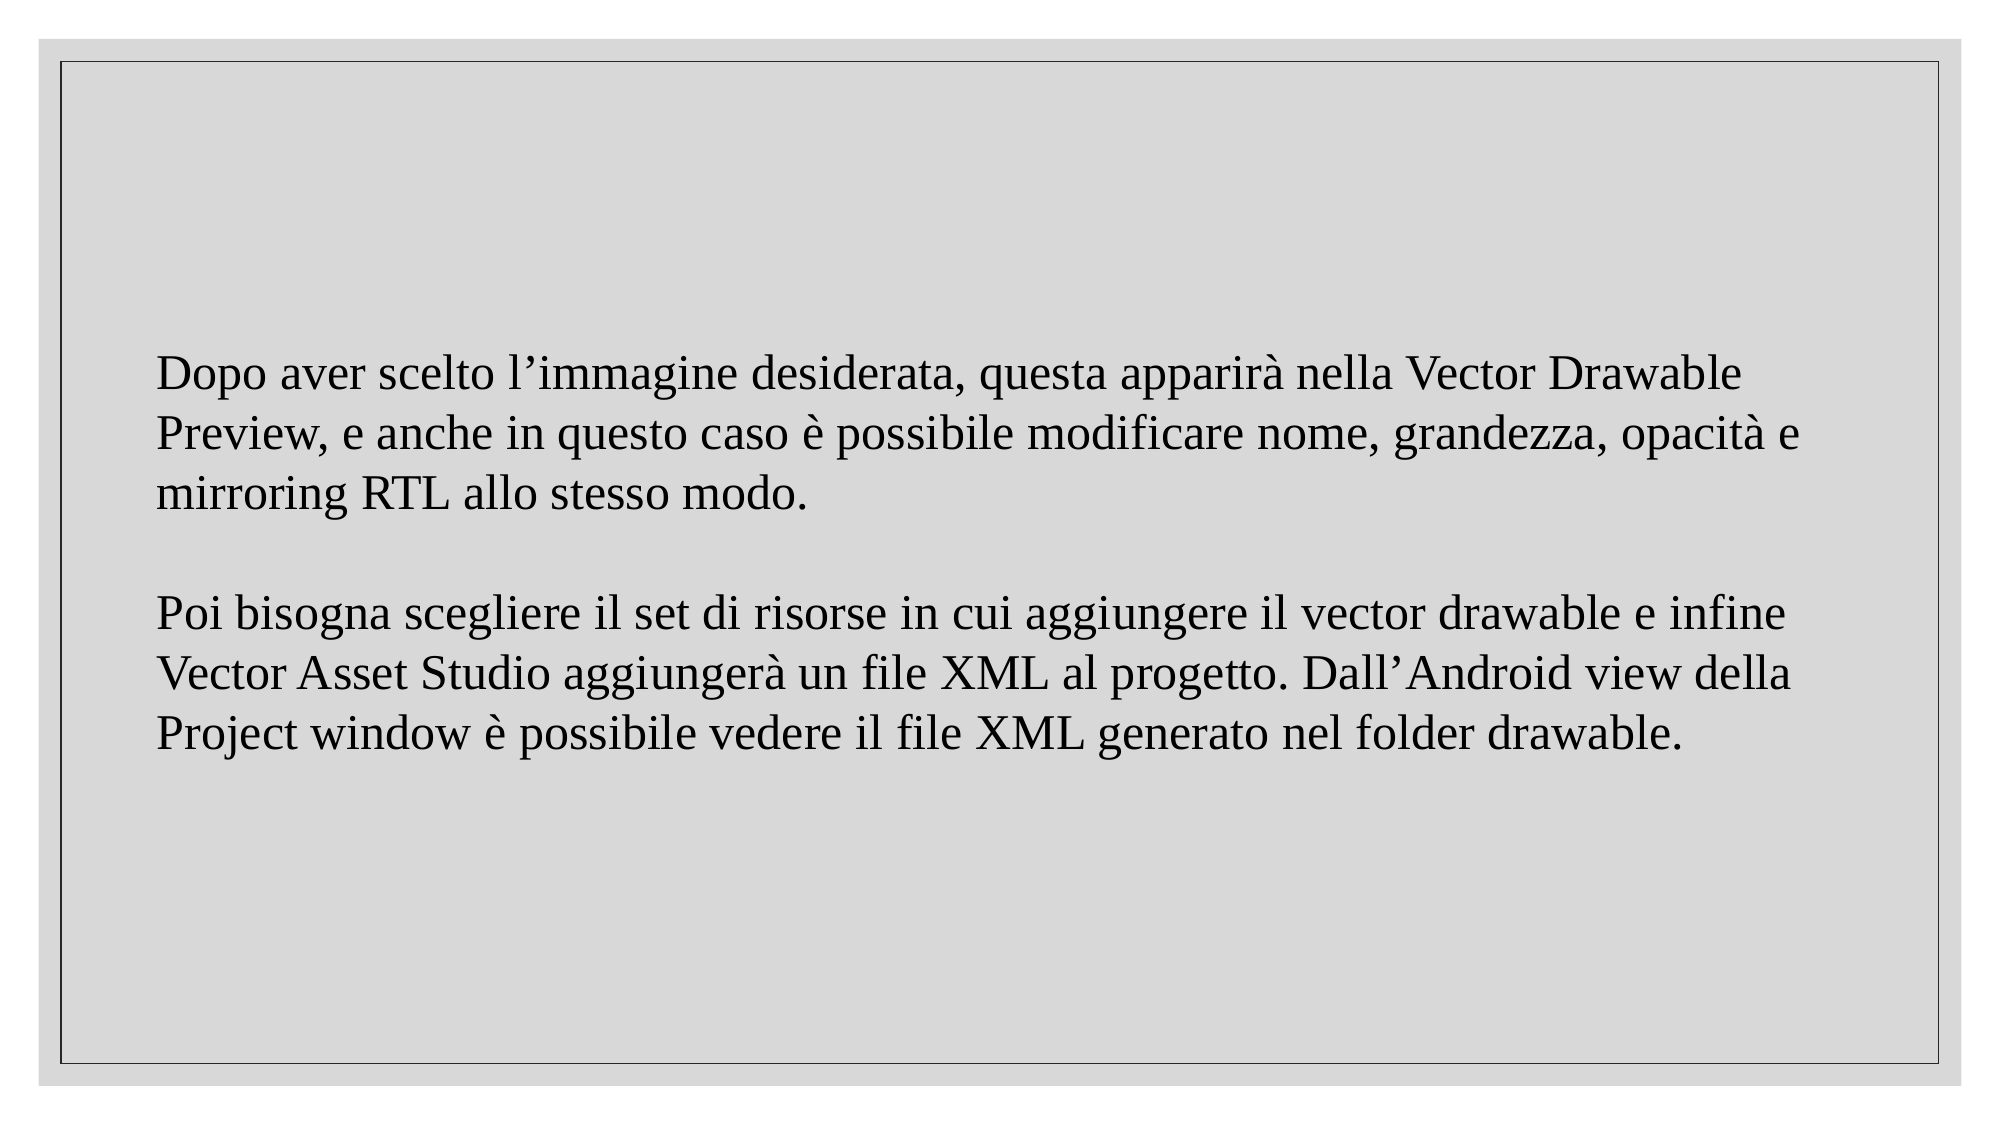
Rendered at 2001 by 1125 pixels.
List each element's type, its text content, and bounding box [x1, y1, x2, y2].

text_box Dopo aver scelto l’immagine desiderata, questa apparirà nella Vector Drawable Preview, e anche in questo caso è possibile modificare nome, grandezza, opacità e mirroring RTL allo stesso modo. Poi bisogna scegliere il set di risorse in cui aggiungere il vector drawable e infine Vector Asset Studio aggiungerà un file XML al progetto. Dall’Android view della Project window è possibile vedere il file XML generato nel folder drawable. [141, 332, 1870, 767]
